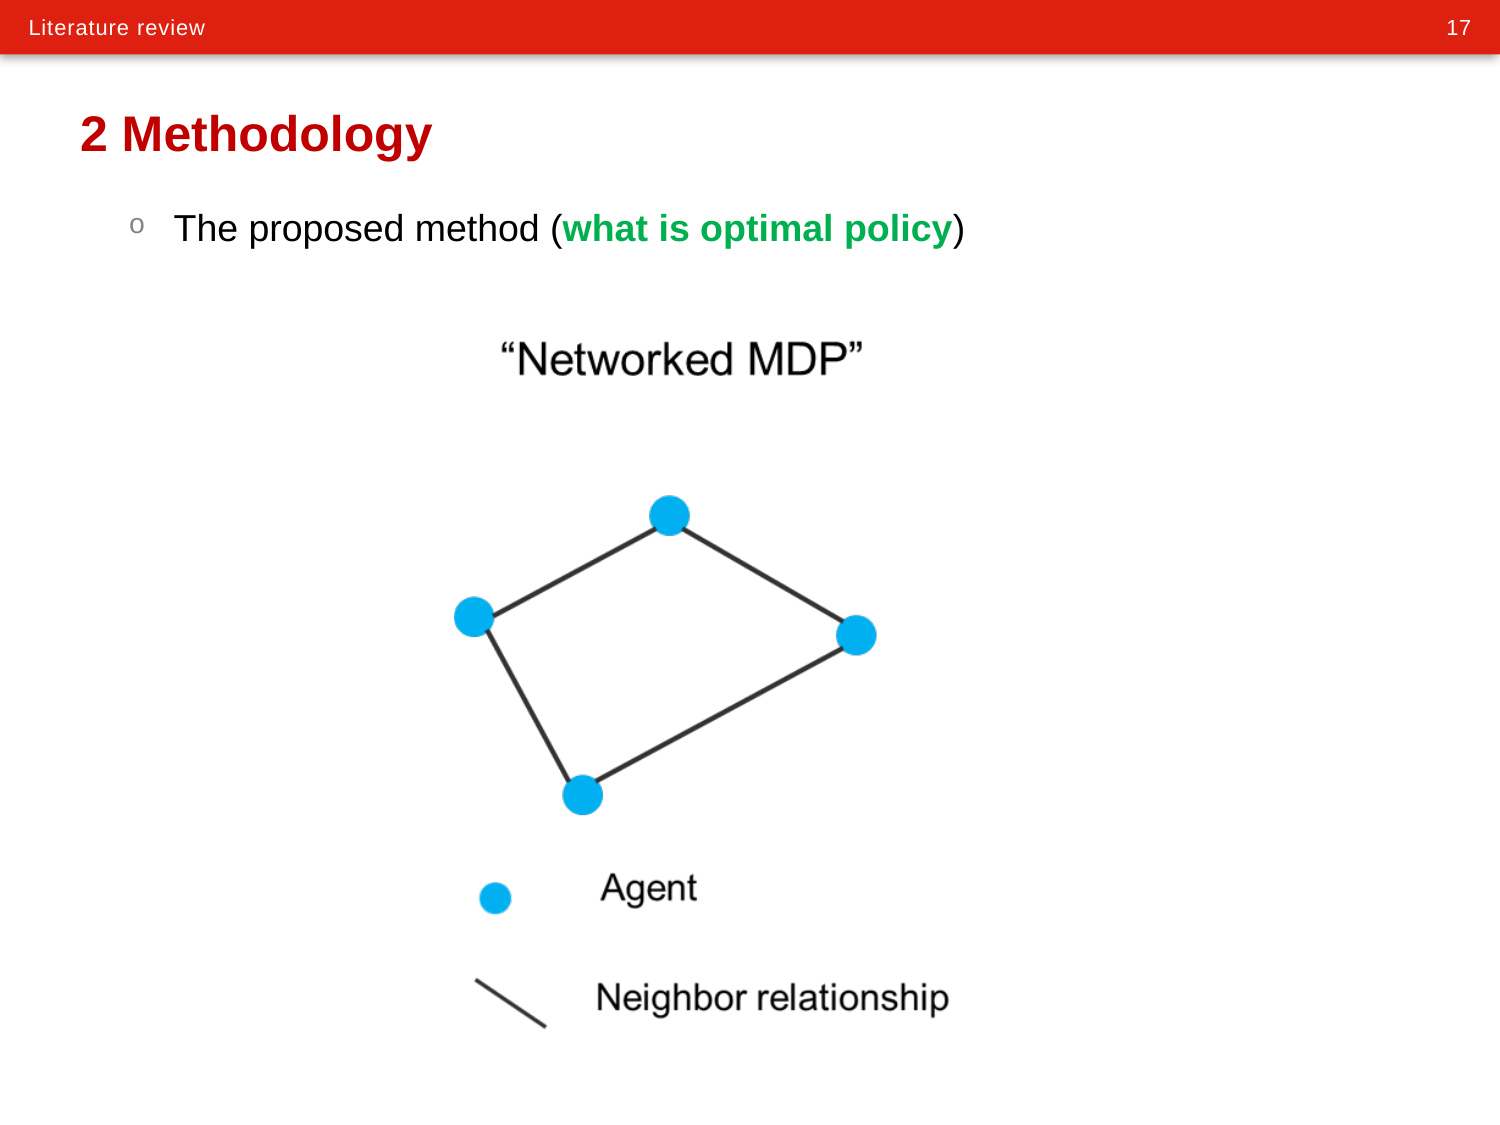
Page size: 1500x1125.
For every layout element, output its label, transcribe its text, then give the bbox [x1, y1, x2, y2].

title 2 Methodology [64, 83, 1436, 180]
picture [454, 314, 1074, 1043]
list The proposed method (what is optimal policy) [64, 196, 1436, 1071]
